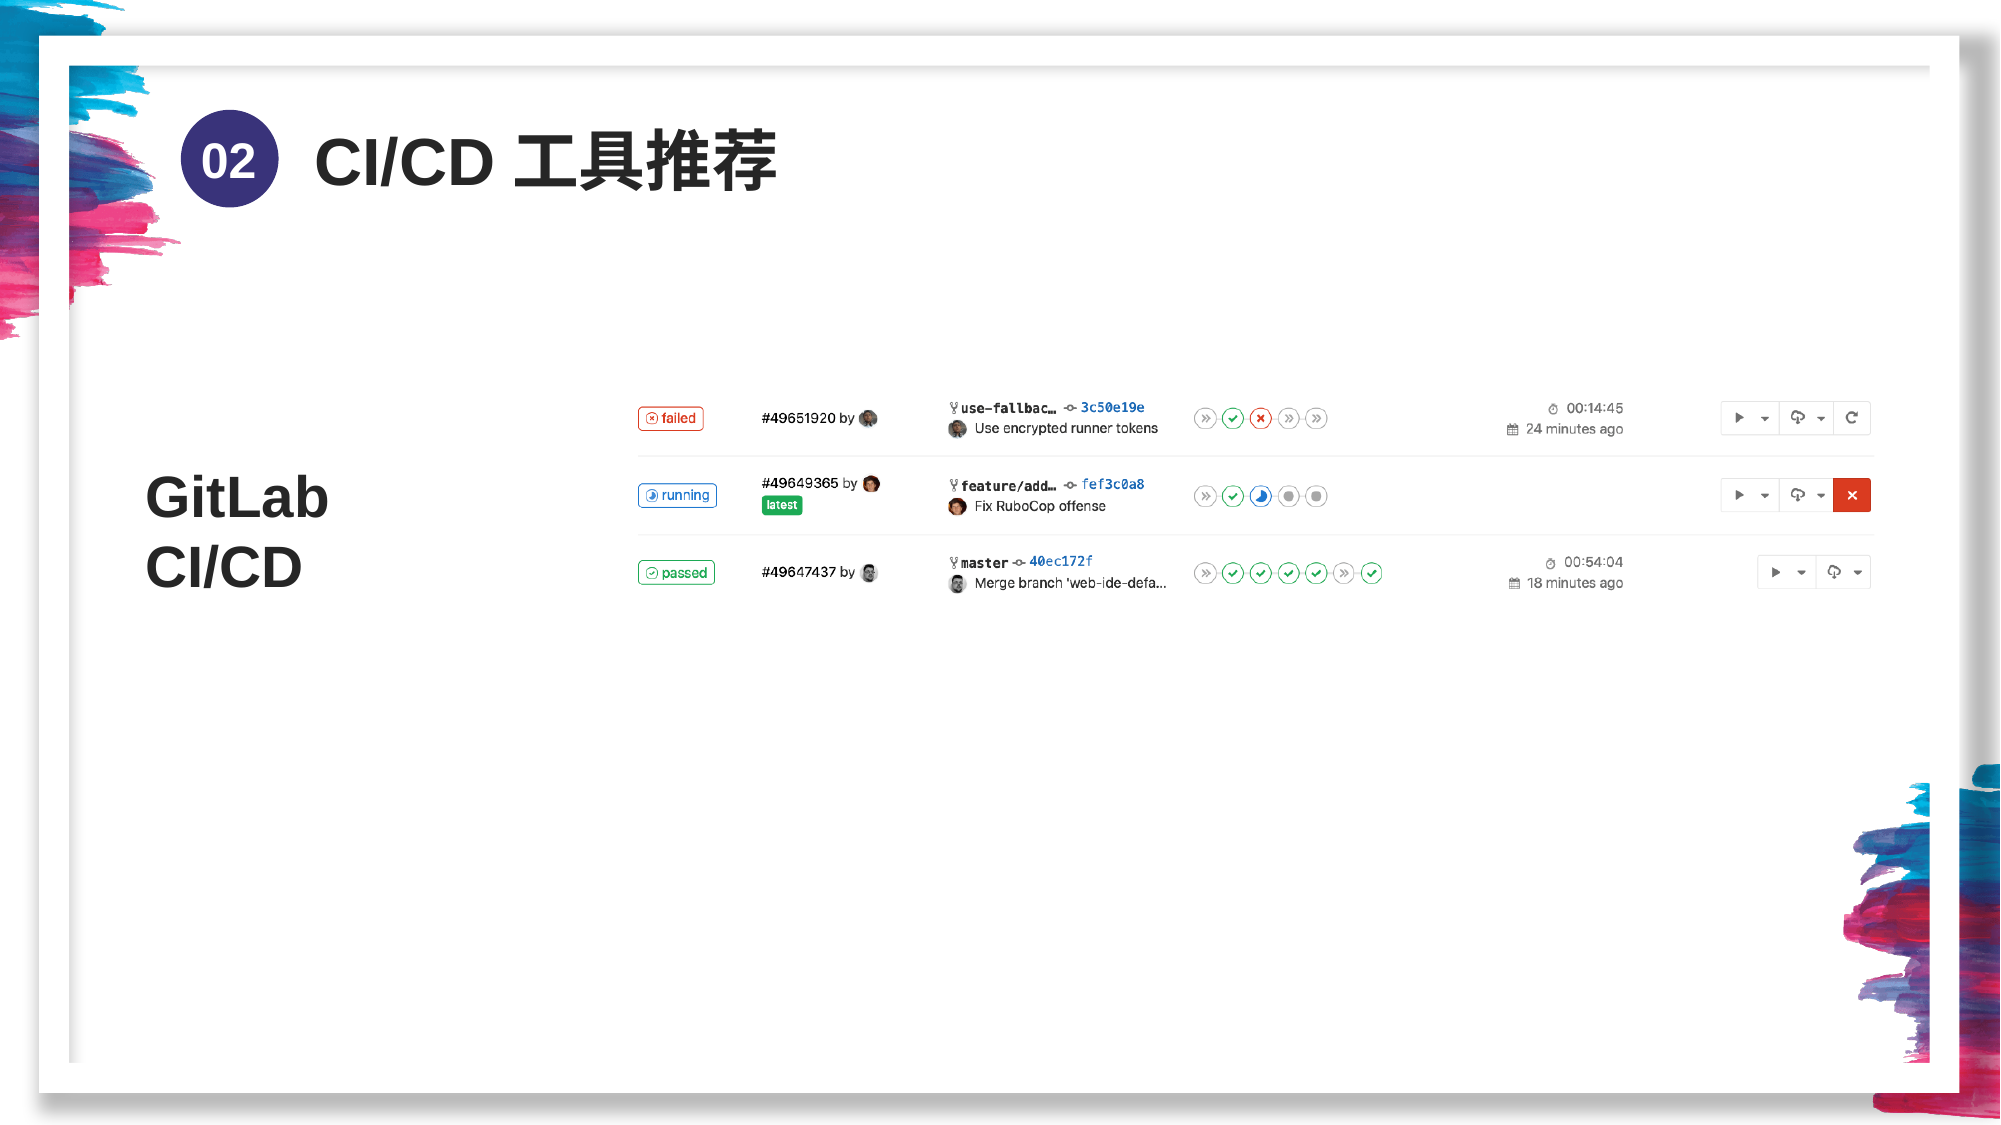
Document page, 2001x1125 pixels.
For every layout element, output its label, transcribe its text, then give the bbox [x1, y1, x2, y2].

text_box [38, 341, 1843, 1094]
text_box CI/CD工具推荐 [299, 95, 1349, 207]
text_box GitLab CI/CD [130, 451, 519, 697]
text_box [181, 35, 1960, 752]
text_box [181, 134, 186, 183]
picture [1843, 752, 2000, 1125]
picture [0, 0, 181, 341]
text_box [197, 197, 262, 209]
text_box [196, 108, 263, 121]
picture [609, 385, 1886, 608]
text_box 02 [186, 121, 280, 197]
